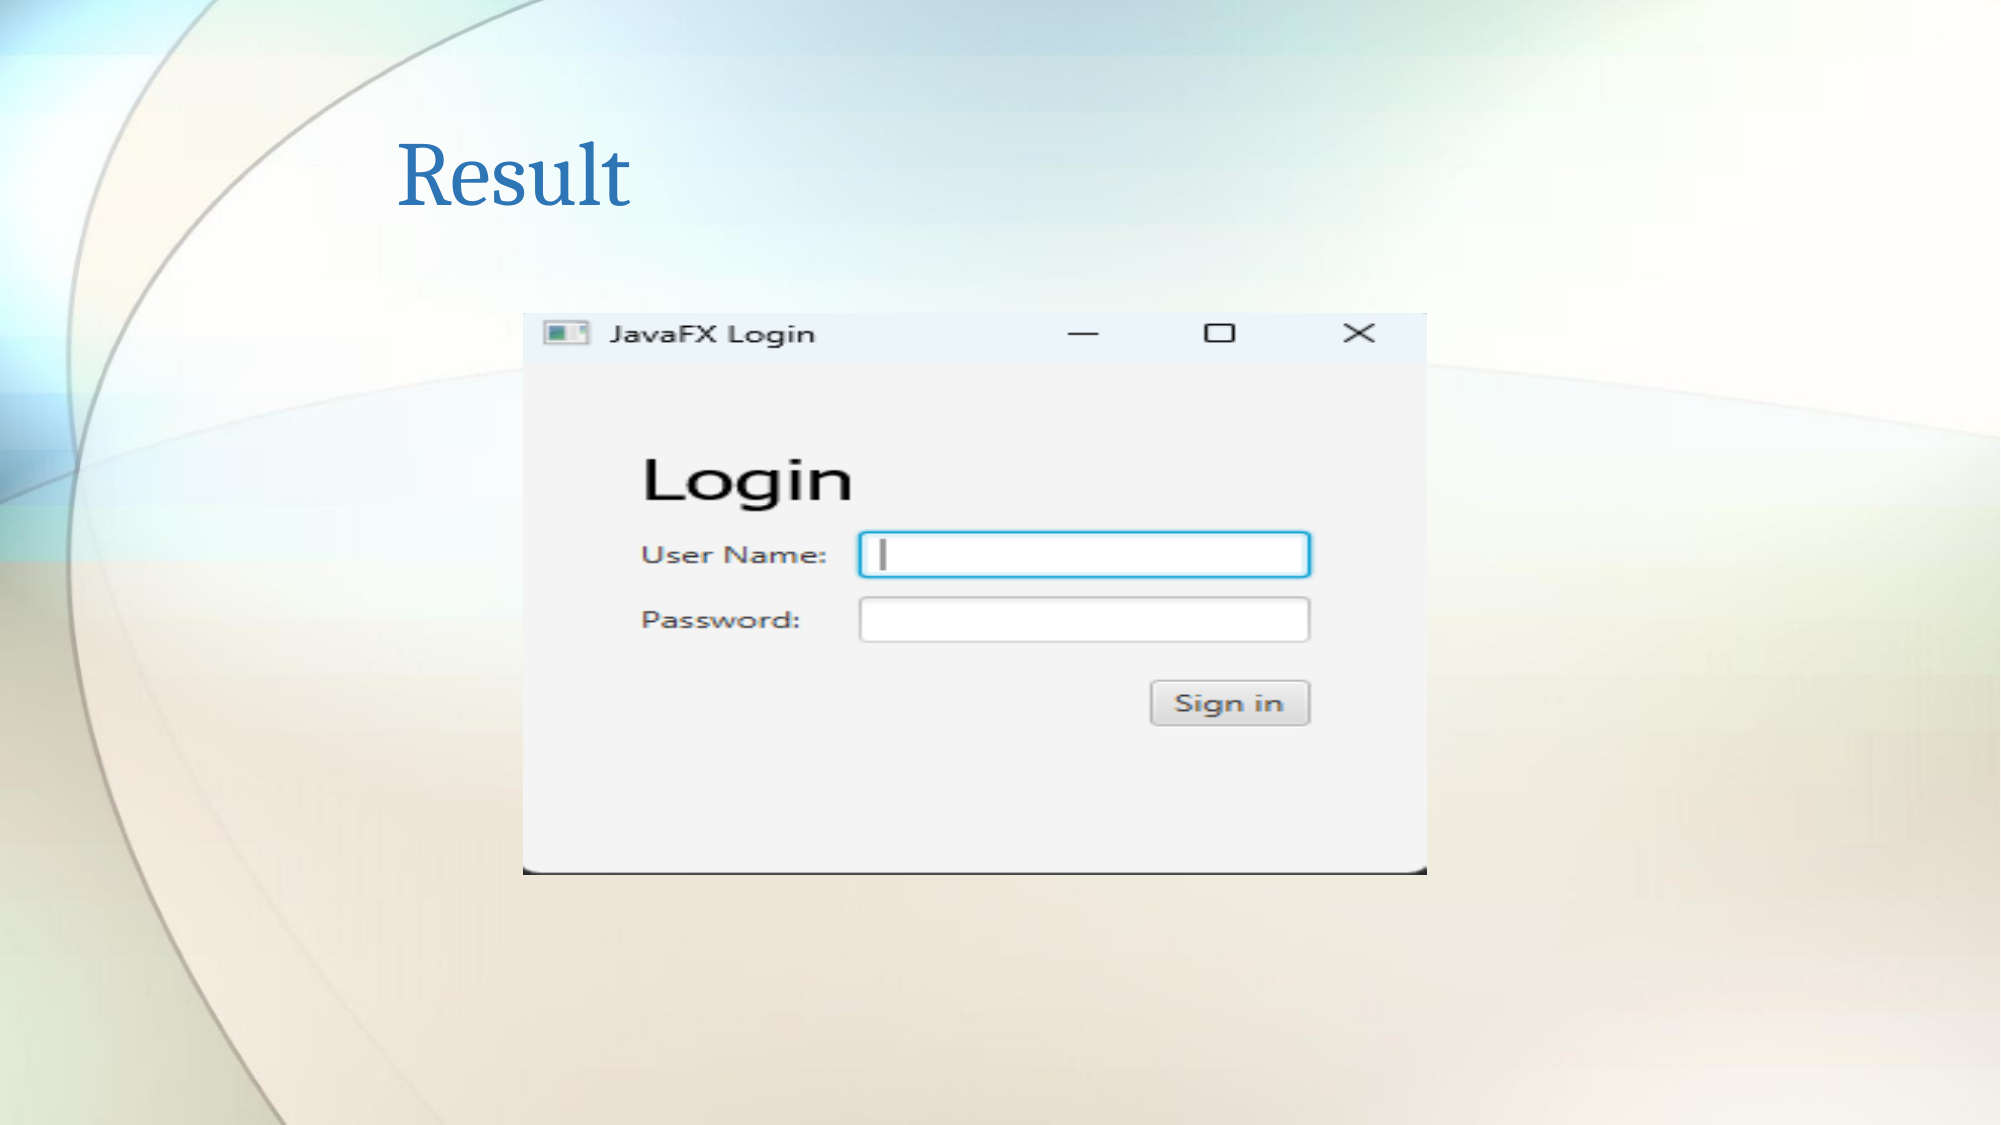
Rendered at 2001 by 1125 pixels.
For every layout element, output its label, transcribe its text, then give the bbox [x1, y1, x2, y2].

title Result [381, 59, 1863, 278]
picture [0, 0, 2001, 1125]
